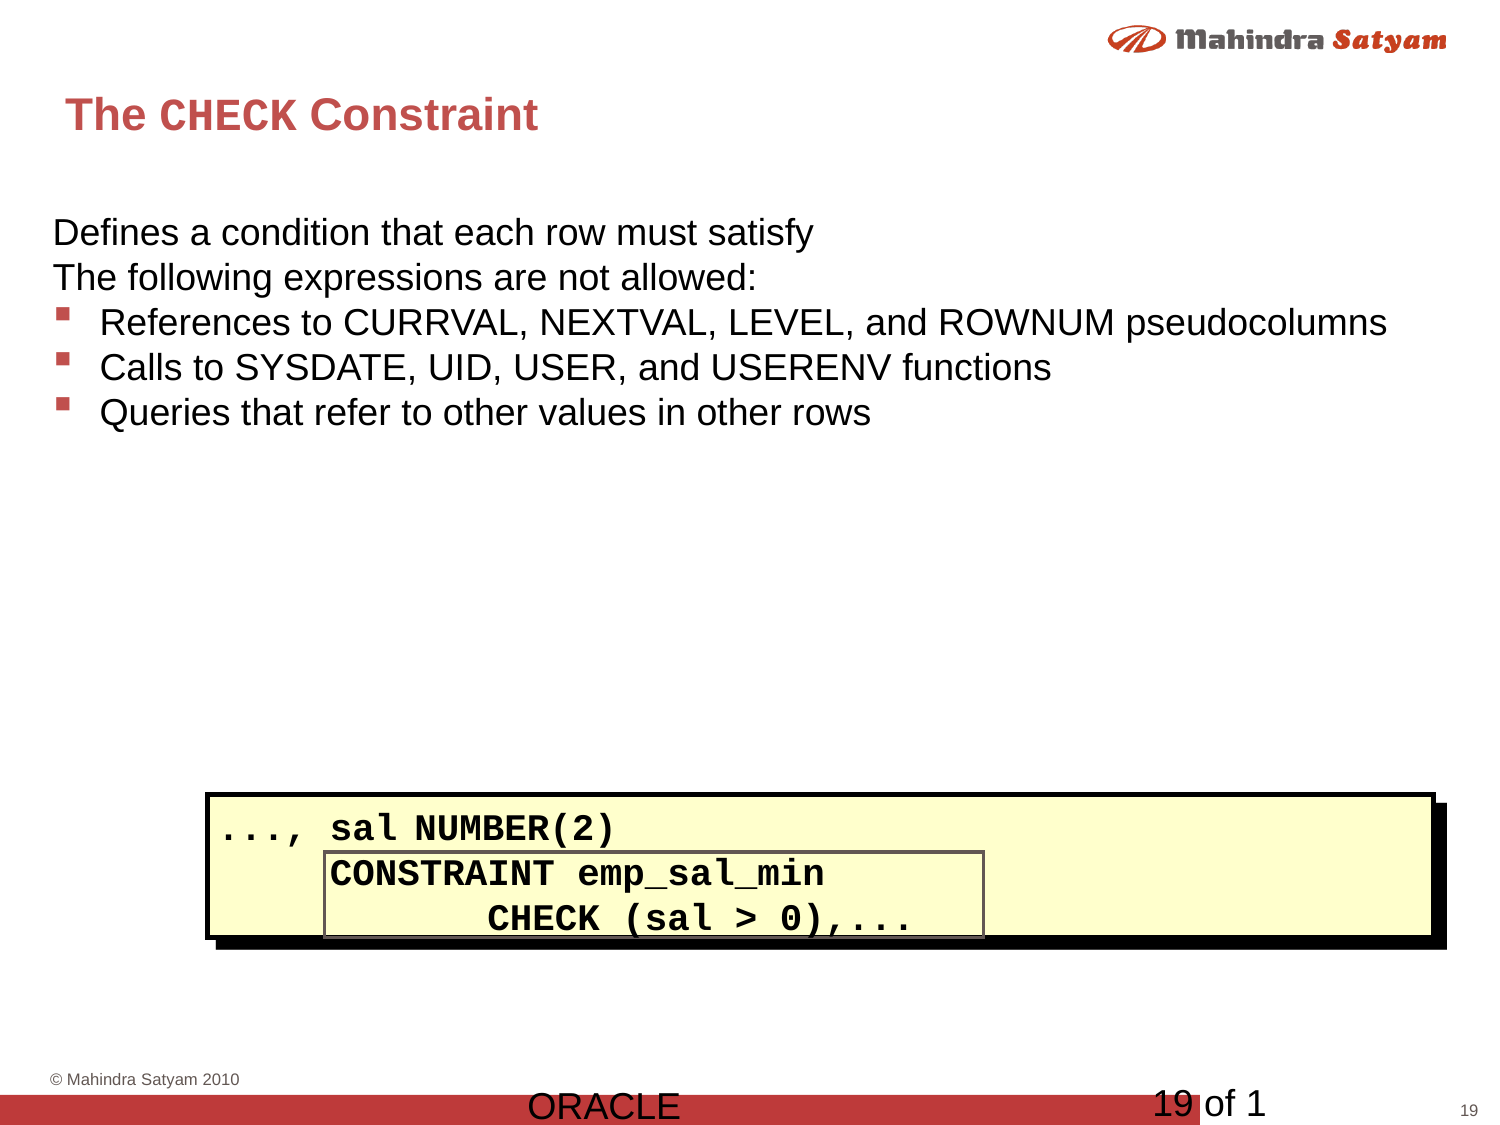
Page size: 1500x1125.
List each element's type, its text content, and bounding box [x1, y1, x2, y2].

slide_number 19 of 1 [1137, 1071, 1488, 1125]
footer ORACLE [512, 1074, 988, 1116]
text_box ..., sal NUMBER(2) CONSTRAINT emp_sal_min CHECK (sal > 0),... [202, 799, 1500, 942]
picture [1107, 25, 1446, 53]
list Defines a condition that each row must satisfy The following expressions are not allowed: References to CURRVAL, NEXTVAL, LEVEL, and ROWNUM pseudocolumns Calls to SYSDATE, UID, USER, and USERENV functions Queries that refer to other values in other rows [37, 199, 1451, 854]
text_box [207, 794, 1434, 799]
title The CHECK Constraint [49, 76, 1452, 133]
